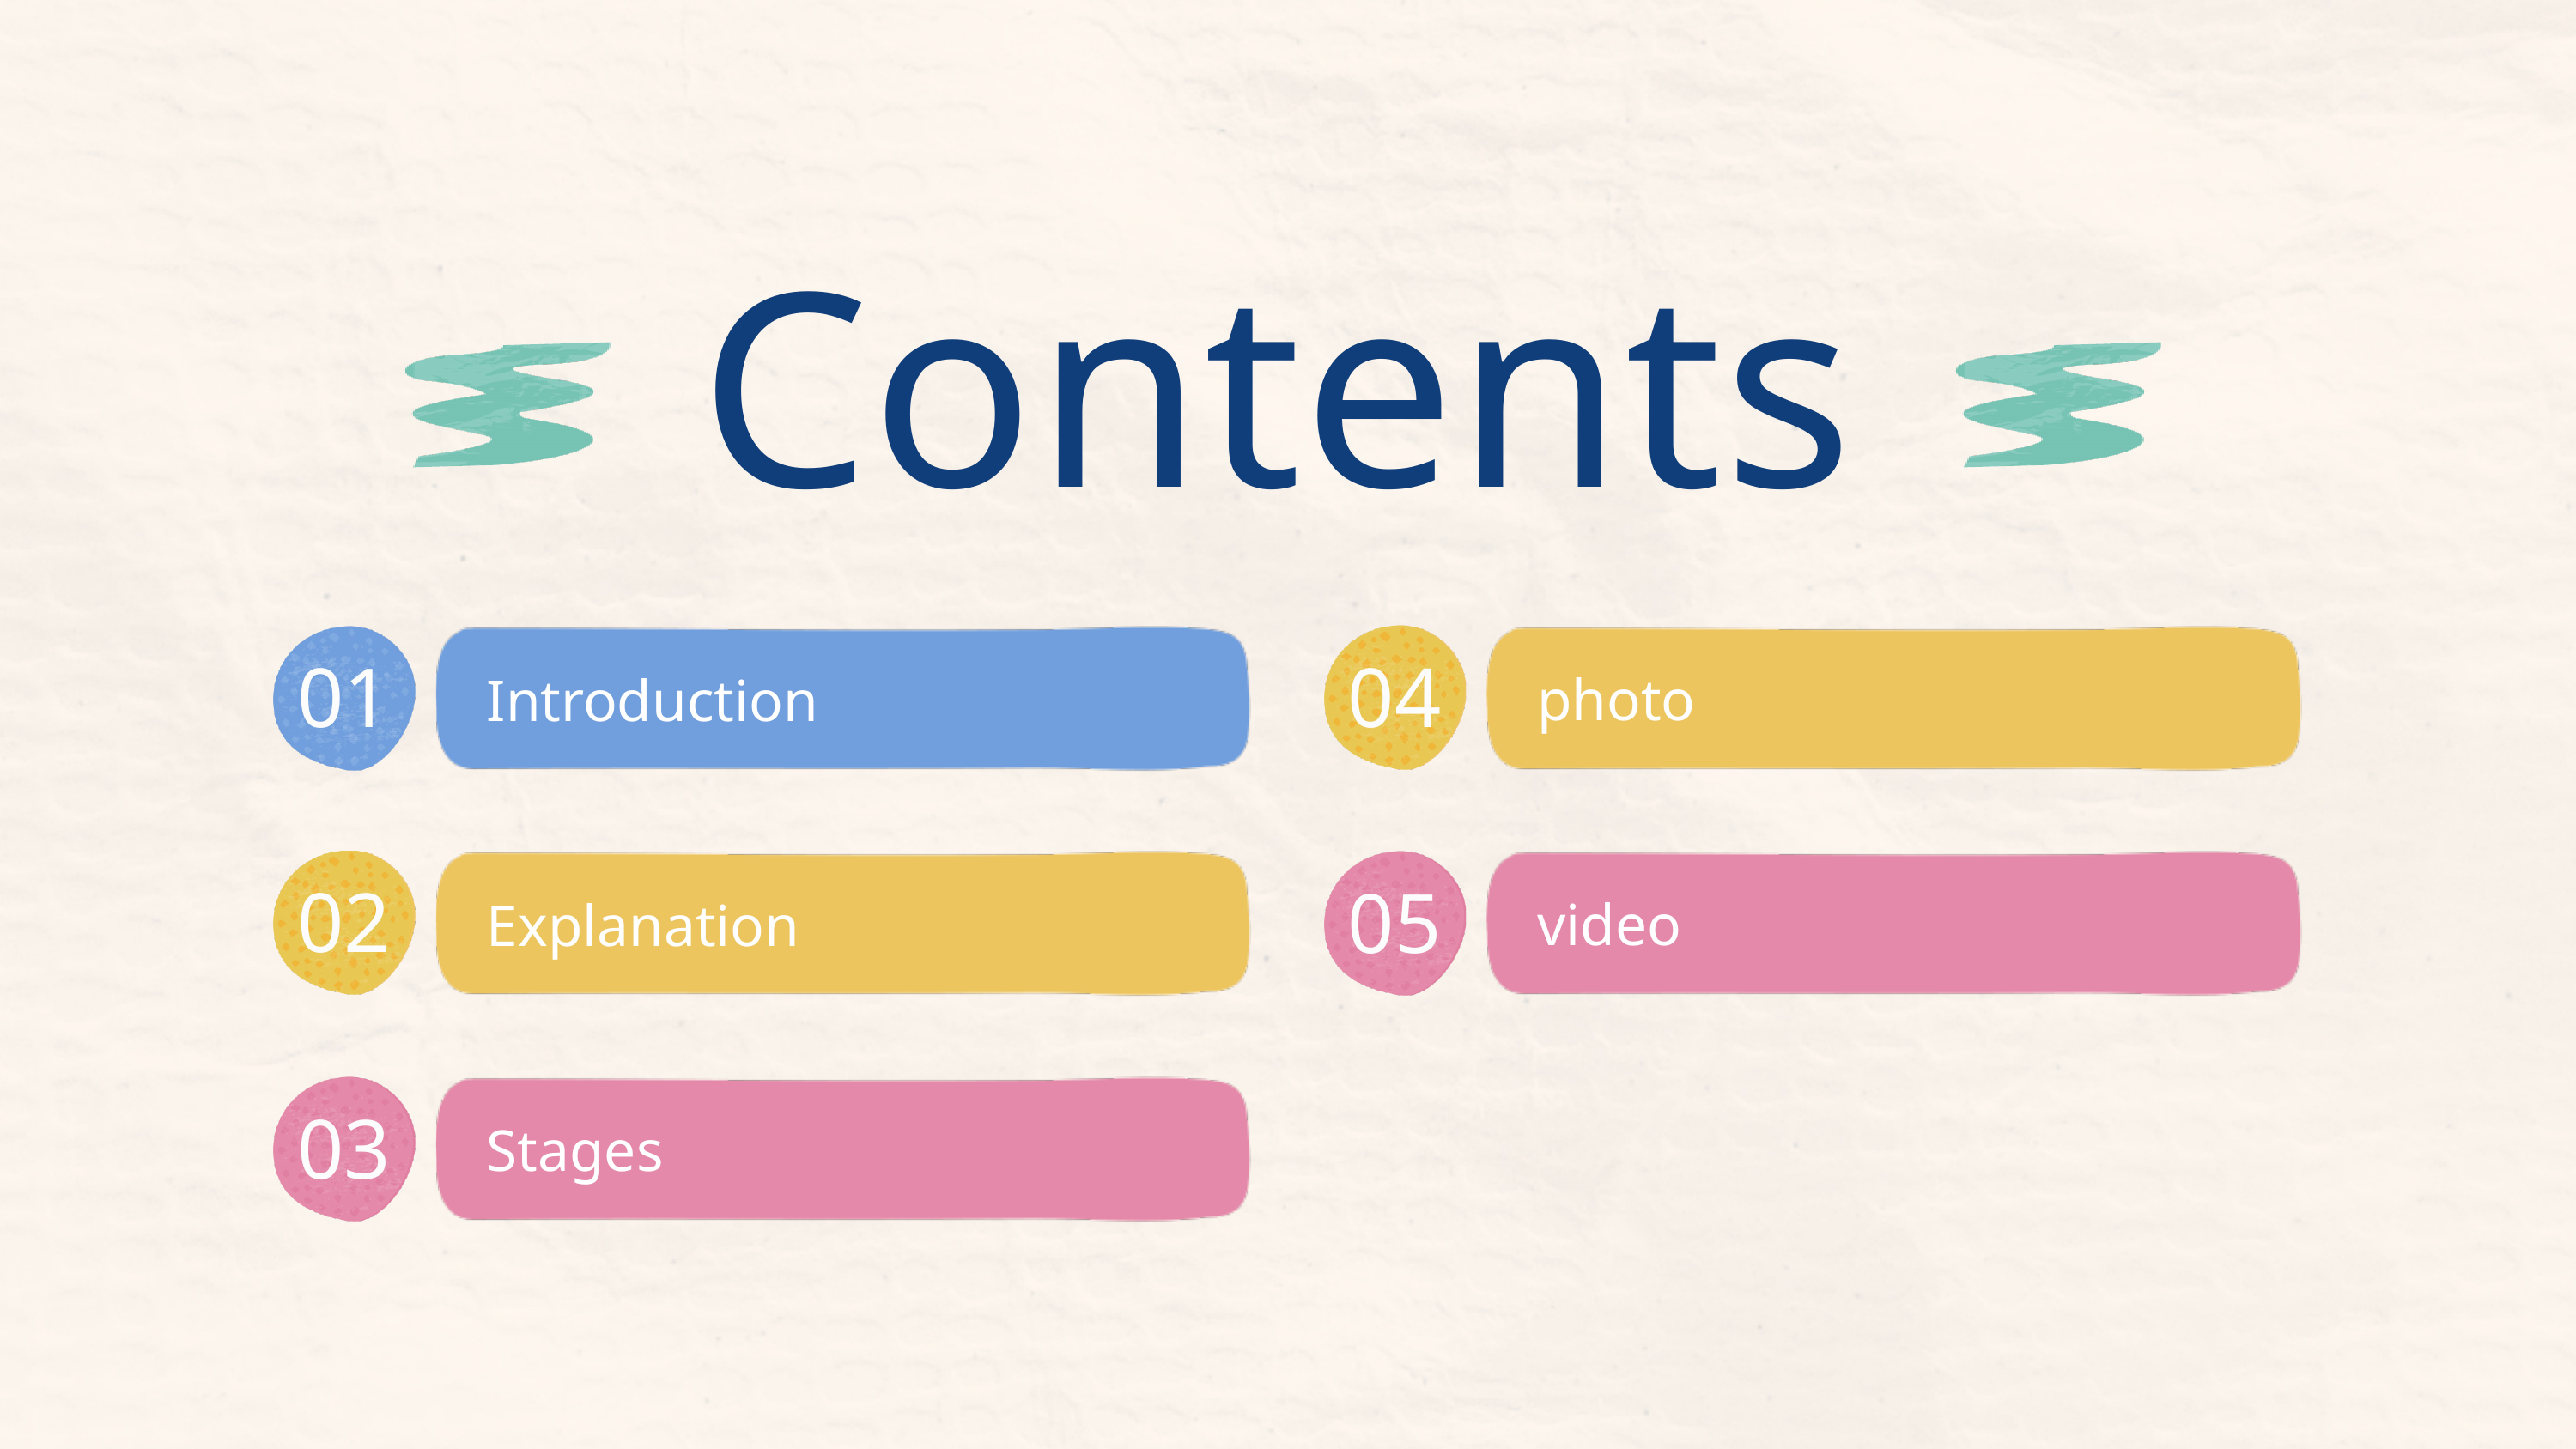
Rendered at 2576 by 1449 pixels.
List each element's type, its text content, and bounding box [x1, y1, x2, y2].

text_box Contents [315, 162, 2239, 542]
text_box Explanation [486, 878, 1202, 958]
text_box [1486, 625, 2304, 774]
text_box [272, 1076, 416, 1225]
text_box [435, 851, 1253, 999]
text_box [435, 1076, 1253, 1225]
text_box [272, 850, 416, 999]
text_box [1486, 851, 2304, 999]
text_box Stages [486, 1103, 1202, 1183]
text_box [1894, 341, 2194, 470]
text_box [435, 625, 1253, 774]
text_box [0, 0, 2576, 1449]
text_box photo [1537, 652, 2253, 733]
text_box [1323, 625, 1467, 773]
text_box Introduction [486, 653, 1202, 733]
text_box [1323, 851, 1467, 1000]
text_box video [1537, 878, 2253, 958]
text_box [343, 341, 643, 470]
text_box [272, 626, 416, 774]
